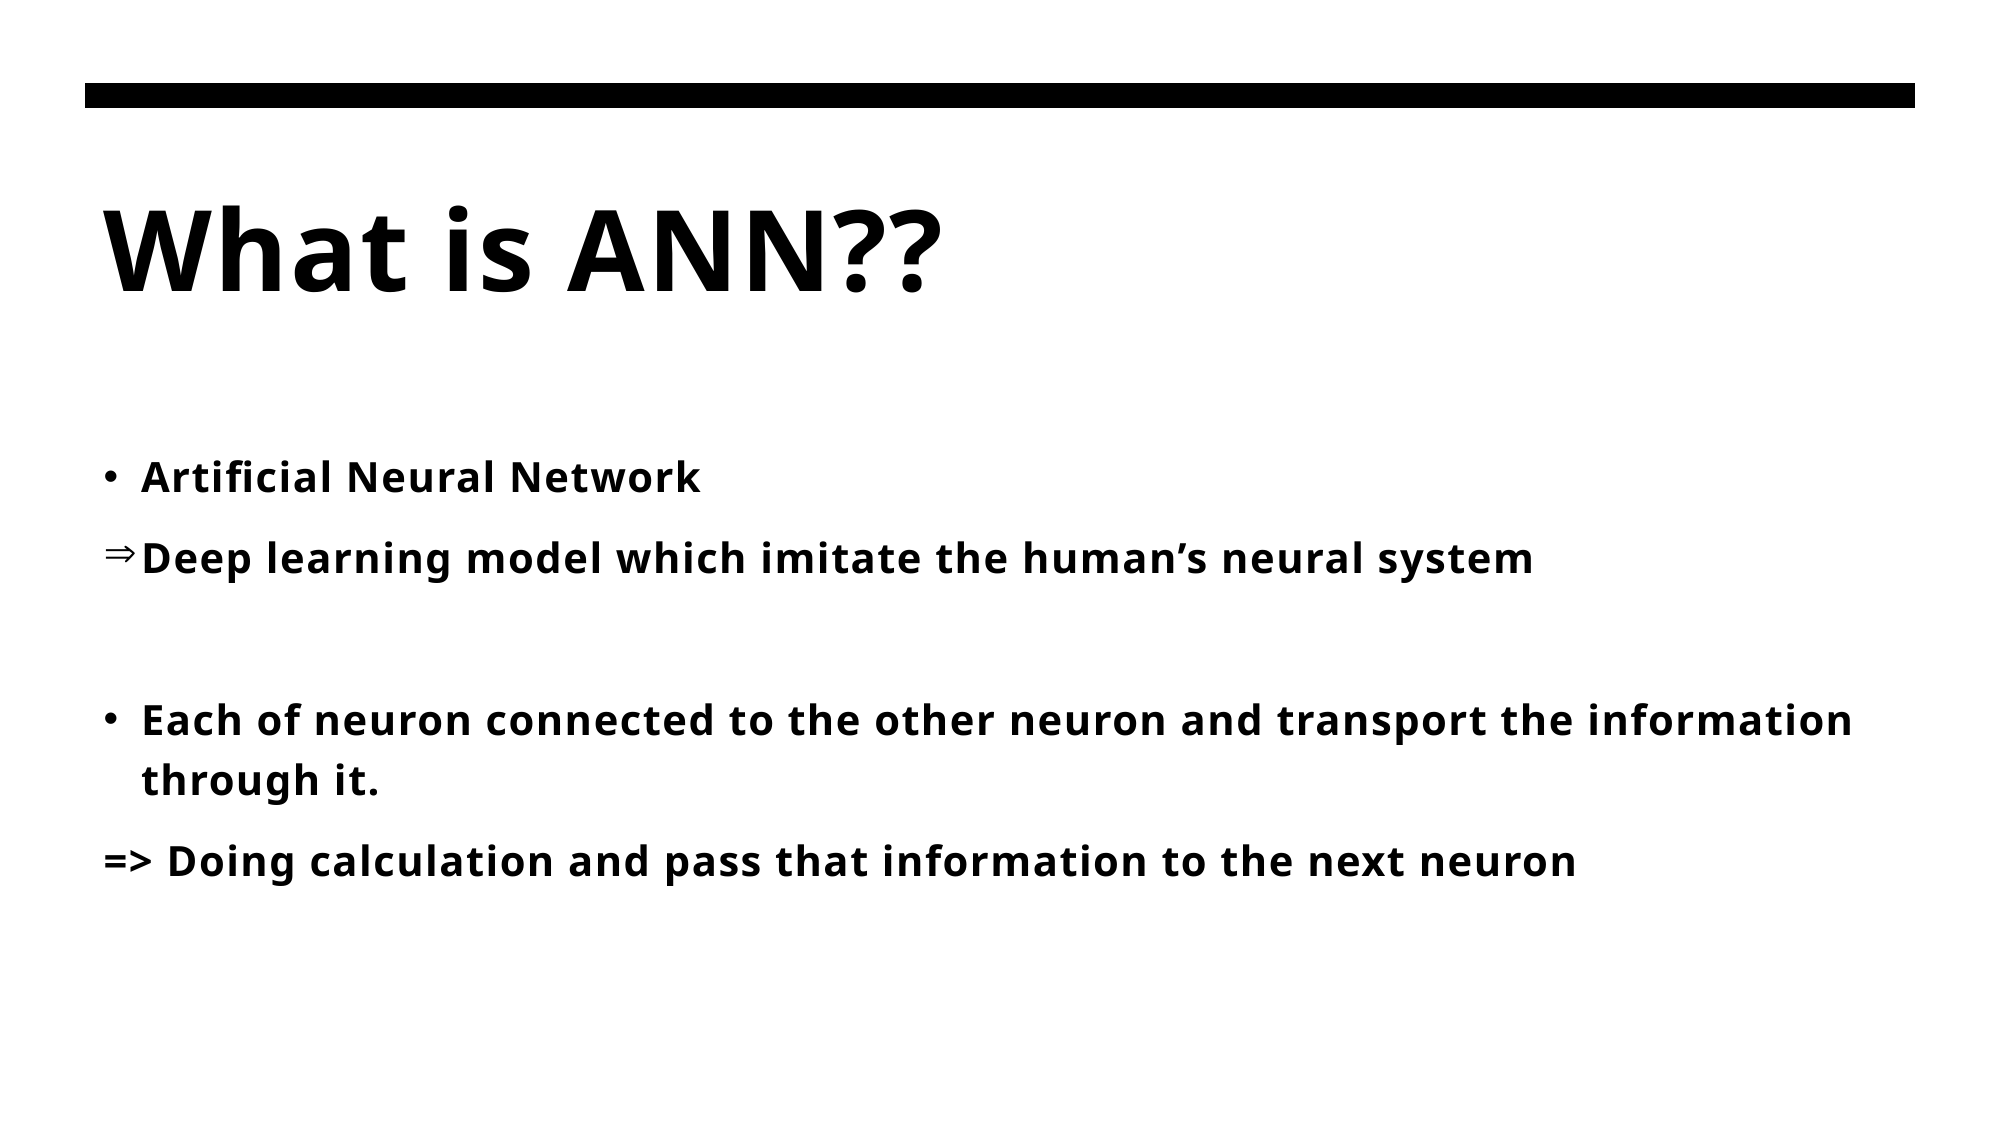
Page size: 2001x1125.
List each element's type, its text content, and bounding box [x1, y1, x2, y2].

list Artificial Neural Network Deep learning model which imitate the human’s neural system Each of neuron connected to the other neuron and transport the information through it. => Doing calculation and pass that information to the next neuron [85, 423, 1916, 1041]
title What is ANN?? [85, 160, 1916, 401]
